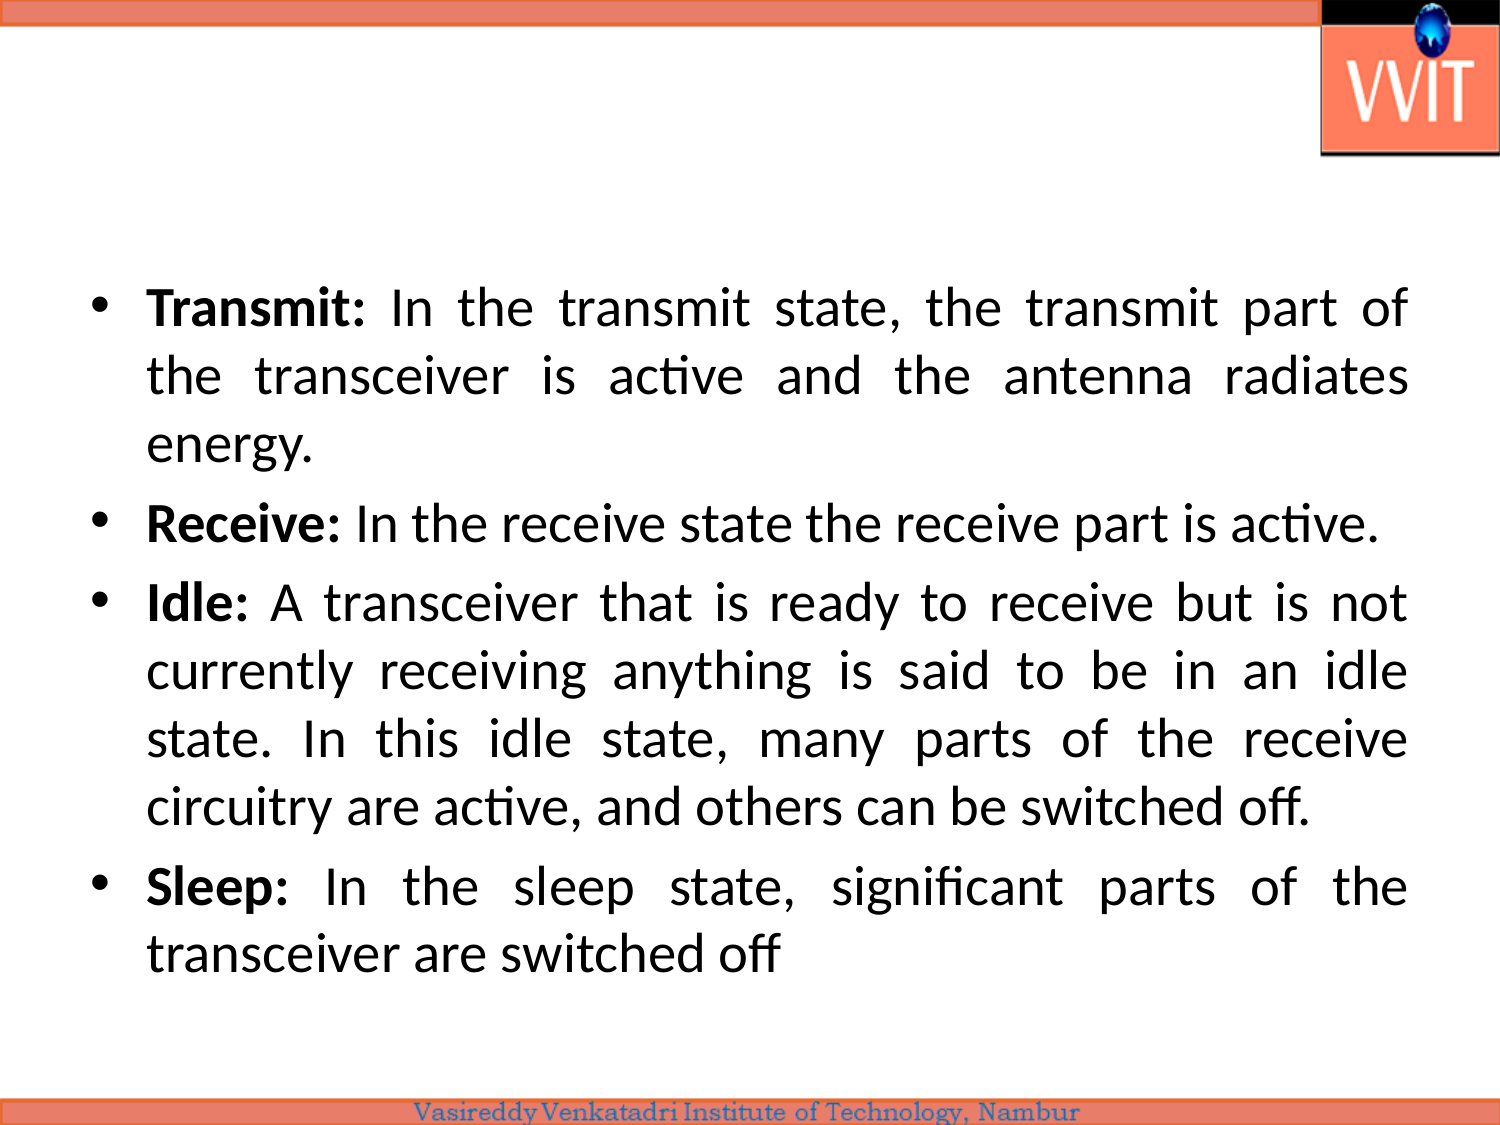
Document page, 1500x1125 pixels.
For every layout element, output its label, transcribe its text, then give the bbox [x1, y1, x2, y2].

list Transmit: In the transmit state, the transmit part of the transceiver is active and the antenna radiates energy. Receive: In the receive state the receive part is active. Idle: A transceiver that is ready to receive but is not currently receiving anything is said to be in an idle state. In this idle state, many parts of the receive circuitry are active, and others can be switched off. Sleep: In the sleep state, significant parts of the transceiver are switched off [75, 262, 1425, 1005]
picture [0, 0, 1500, 1125]
